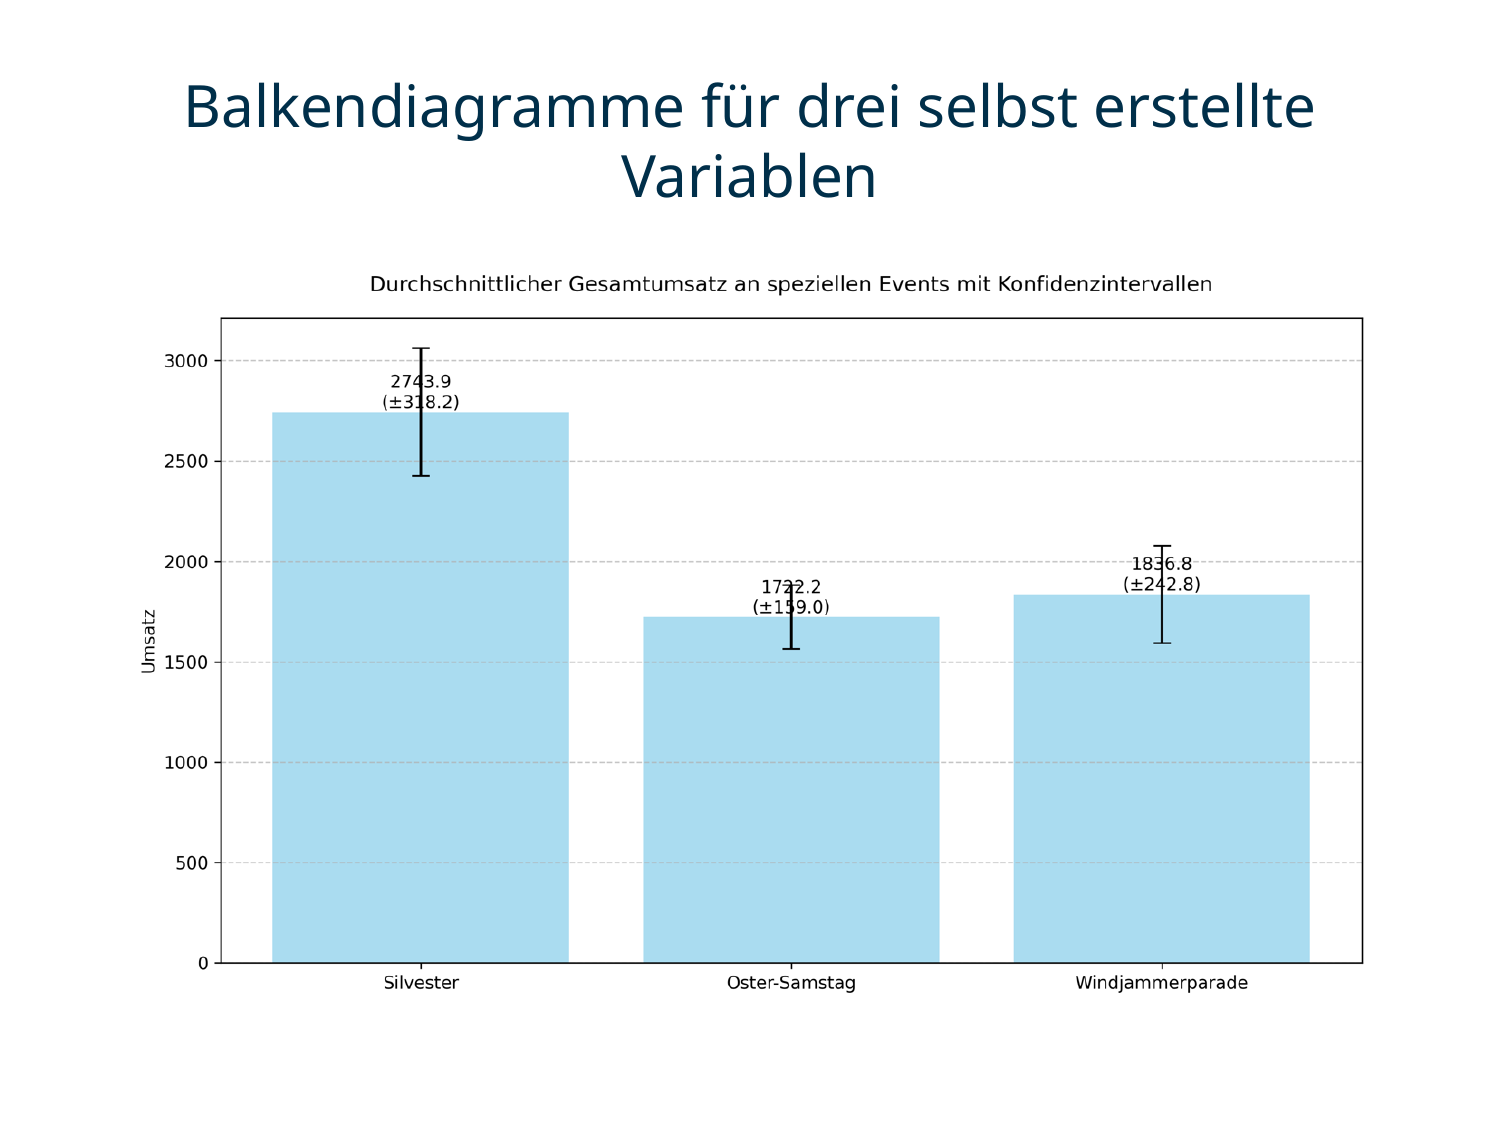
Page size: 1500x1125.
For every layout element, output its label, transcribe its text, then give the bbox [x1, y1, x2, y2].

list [126, 262, 1374, 1006]
title Balkendiagramme für drei selbst erstellte Variablen [75, 45, 1425, 233]
